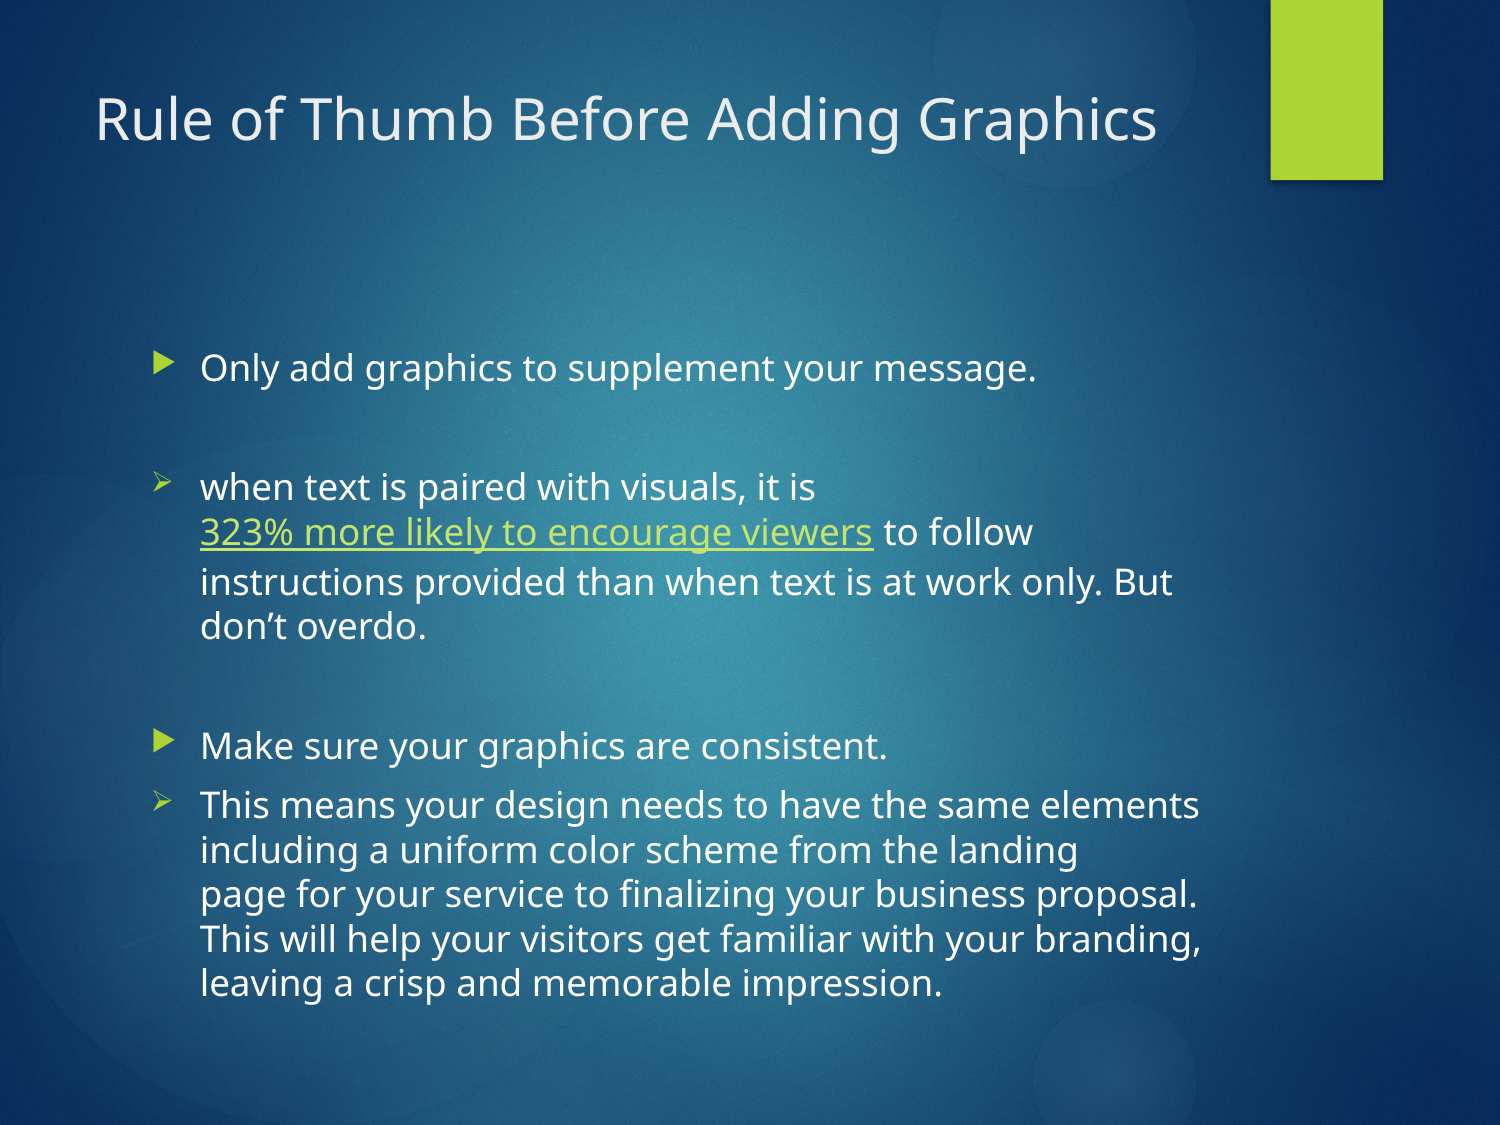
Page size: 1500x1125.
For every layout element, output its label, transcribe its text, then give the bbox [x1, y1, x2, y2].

list Only add graphics to supplement your message. when text is paired with visuals, it is 323% more likely to encourage viewers to follow instructions provided than when text is at work only. But don’t overdo. Make sure your graphics are consistent. This means your design needs to have the same elements including a uniform color scheme from the landing page for your service to finalizing your business proposal. This will help your visitors get familiar with your branding, leaving a crisp and memorable impression. [135, 336, 1237, 1025]
title Rule of Thumb Before Adding Graphics [79, 74, 1237, 304]
